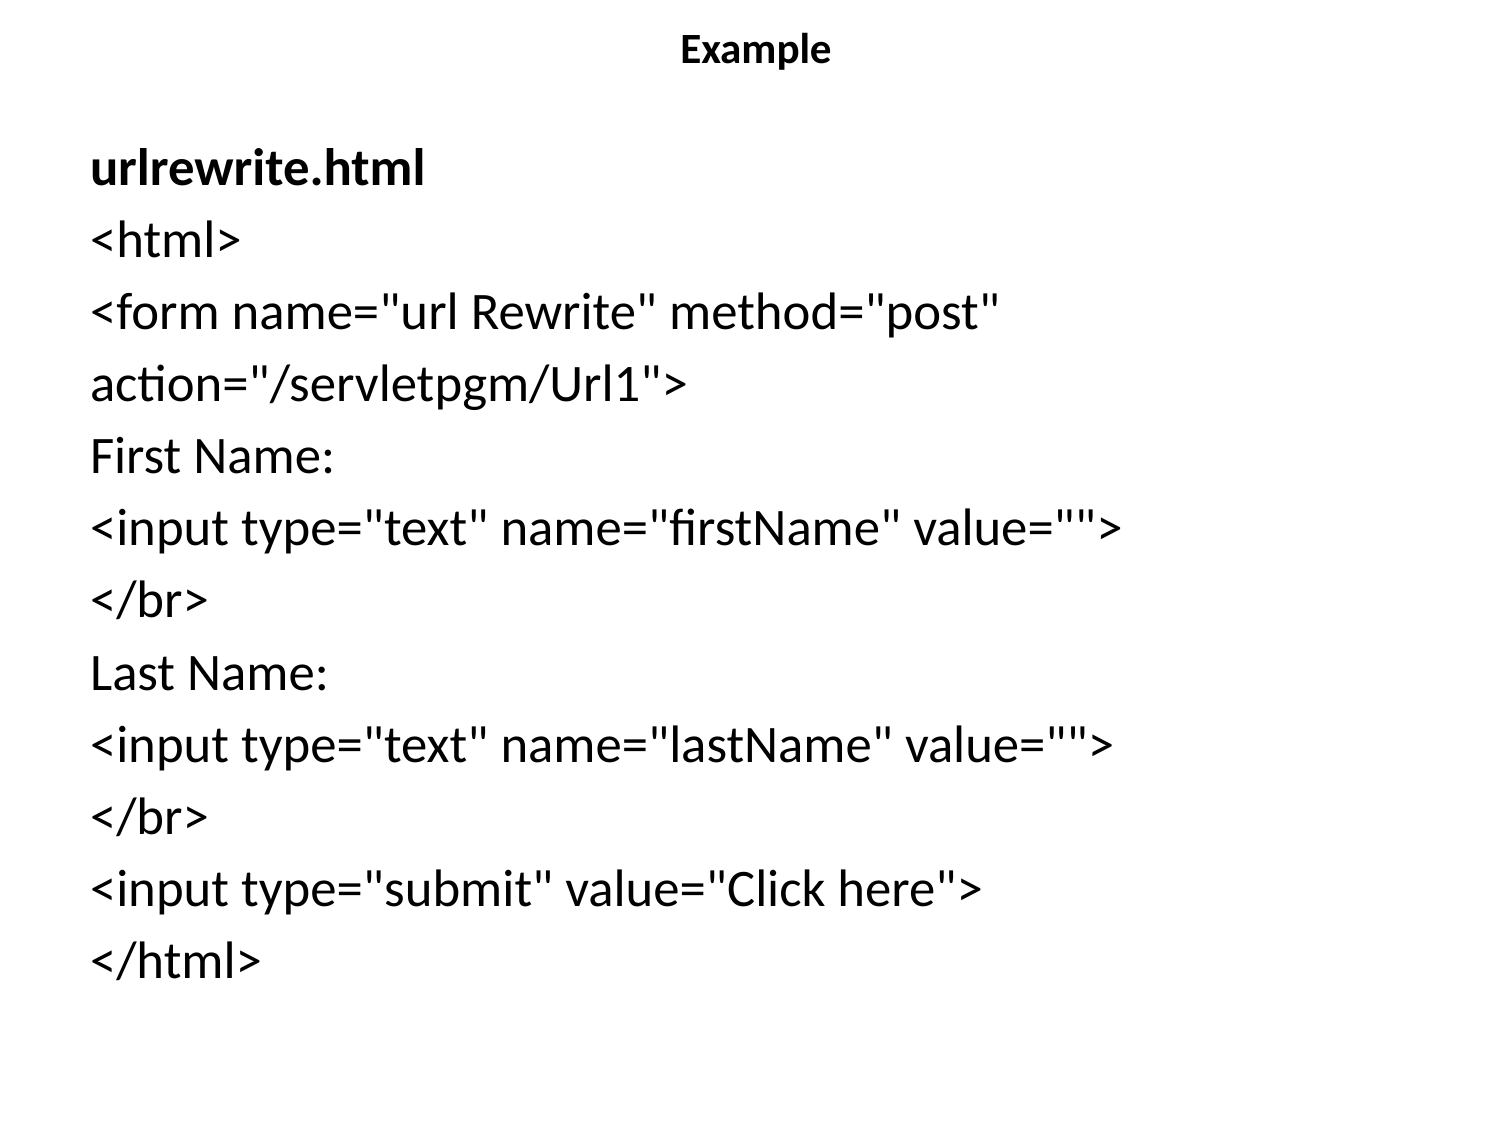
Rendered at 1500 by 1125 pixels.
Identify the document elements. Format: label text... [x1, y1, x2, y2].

title Example [81, 12, 1432, 80]
list urlrewrite.html <html> <form name="url Rewrite" method="post" action="/servletpgm/Url1"> First Name: <input type="text" name="firstName" value=""> </br> Last Name: <input type="text" name="lastName" value=""> </br> <input type="submit" value="Click here"> </html> [75, 125, 1425, 1005]
